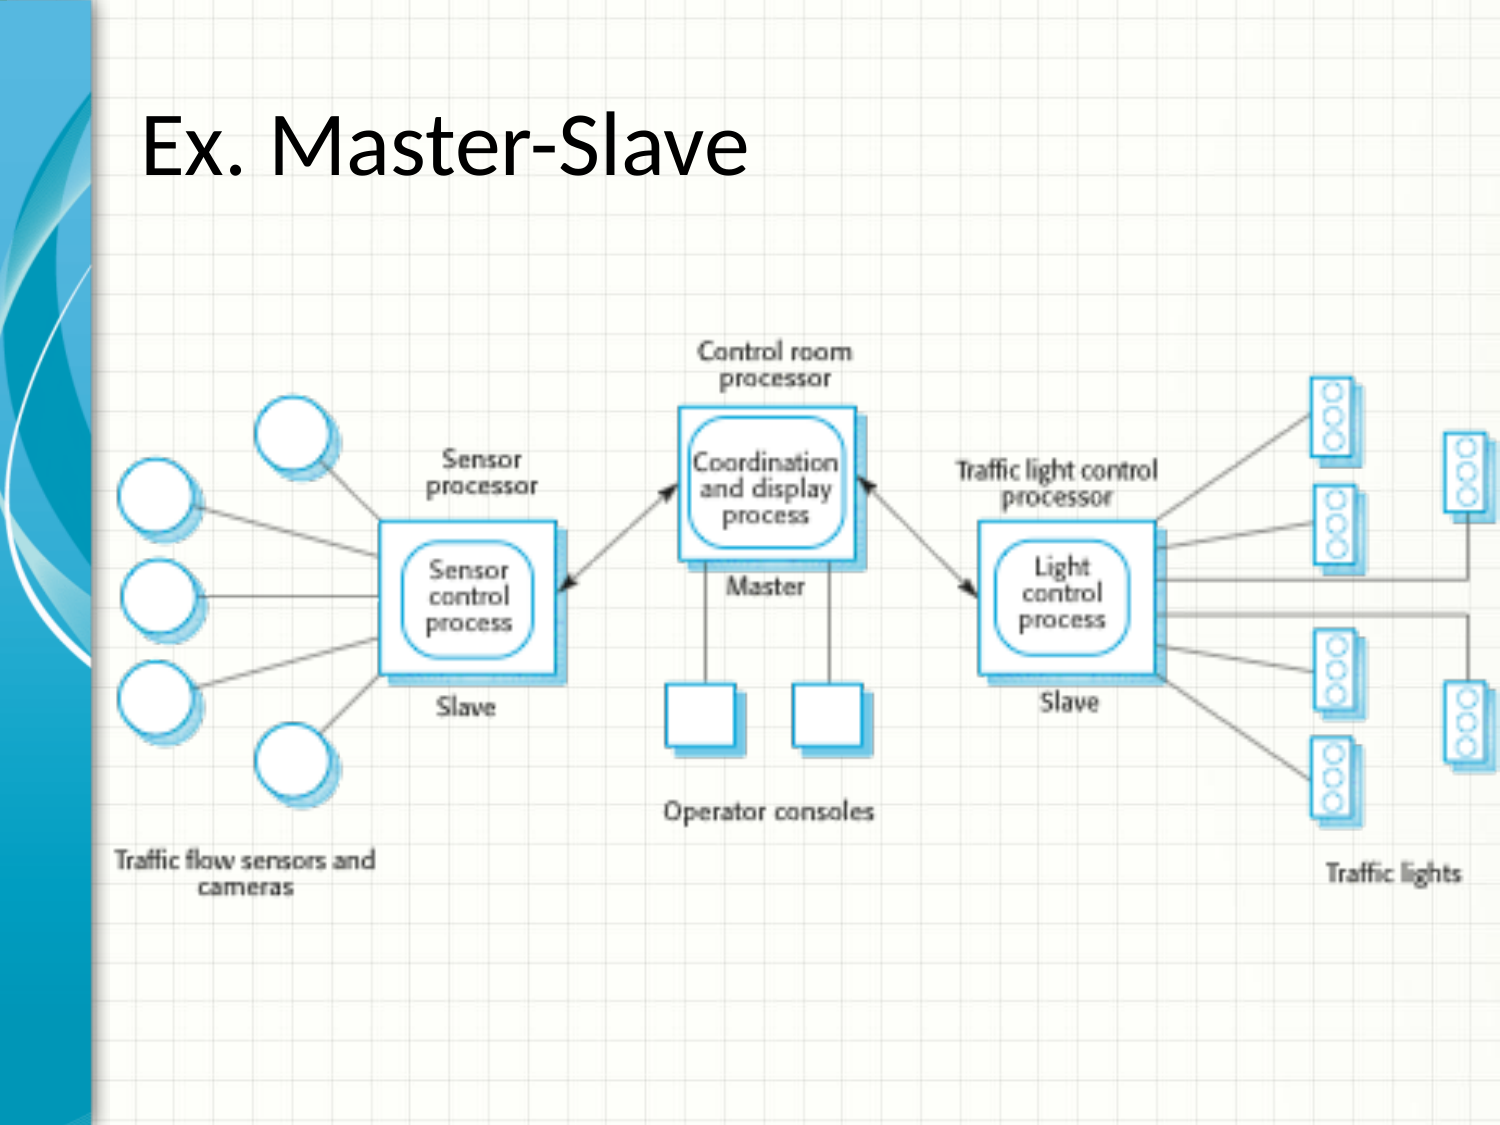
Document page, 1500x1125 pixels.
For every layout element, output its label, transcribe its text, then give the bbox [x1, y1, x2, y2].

title Ex. Master-Slave [125, 45, 1450, 233]
picture [0, 0, 1500, 1125]
